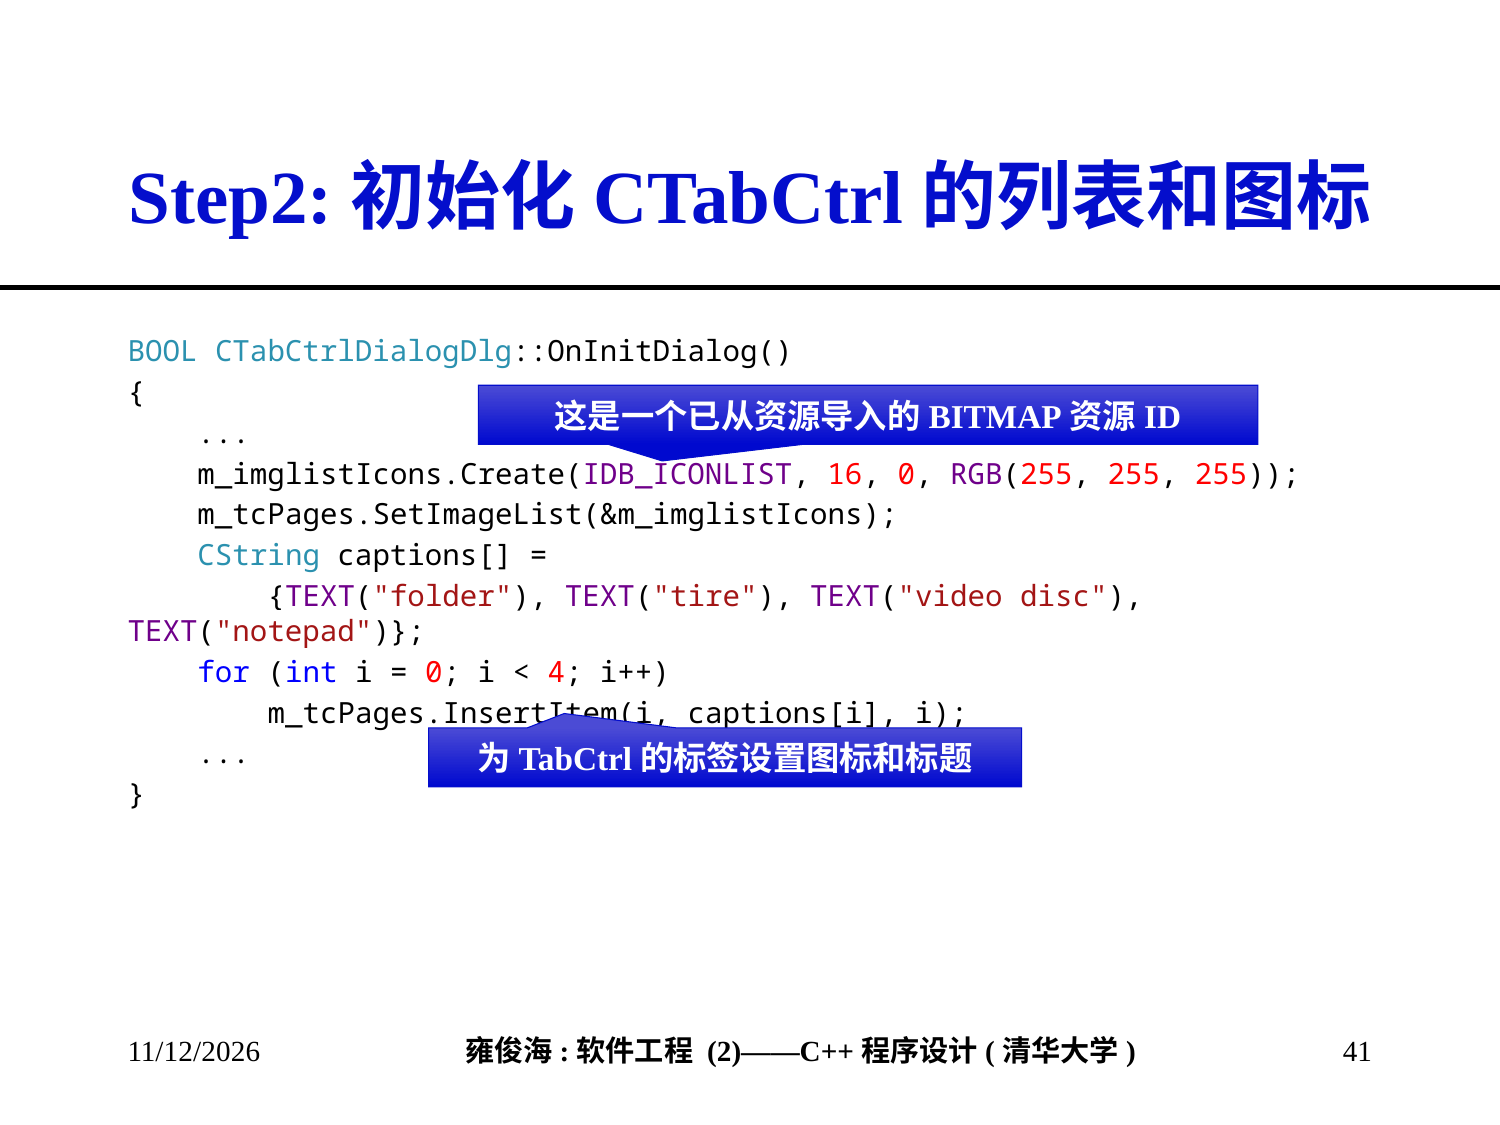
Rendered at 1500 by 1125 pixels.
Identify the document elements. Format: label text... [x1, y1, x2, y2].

text_box 这是一个已从资源导入的BITMAP资源ID [477, 384, 1259, 462]
text_box 为TabCtrl的标签设置图标和标题 [428, 712, 1023, 788]
title Step2:初始化CTabCtrl的列表和图标 [112, 99, 1388, 288]
slide_number 41 [1074, 1025, 1388, 1100]
list BOOL CTabCtrlDialogDlg::OnInitDialog() { ... m_imglistIcons.Create(IDB_ICONLIST, 16, 0, RGB(255, 255, 255)); m_tcPages.SetImageList(&m_imglistIcons); CString captions[] = {TEXT("folder"), TEXT("tire"), TEXT("video disc"), TEXT("notepad")}; for (int i = 0; i < 4; i++) m_tcPages.InsertItem(i, captions[i], i); ... } [112, 324, 1388, 1000]
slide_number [112, 1025, 425, 1100]
